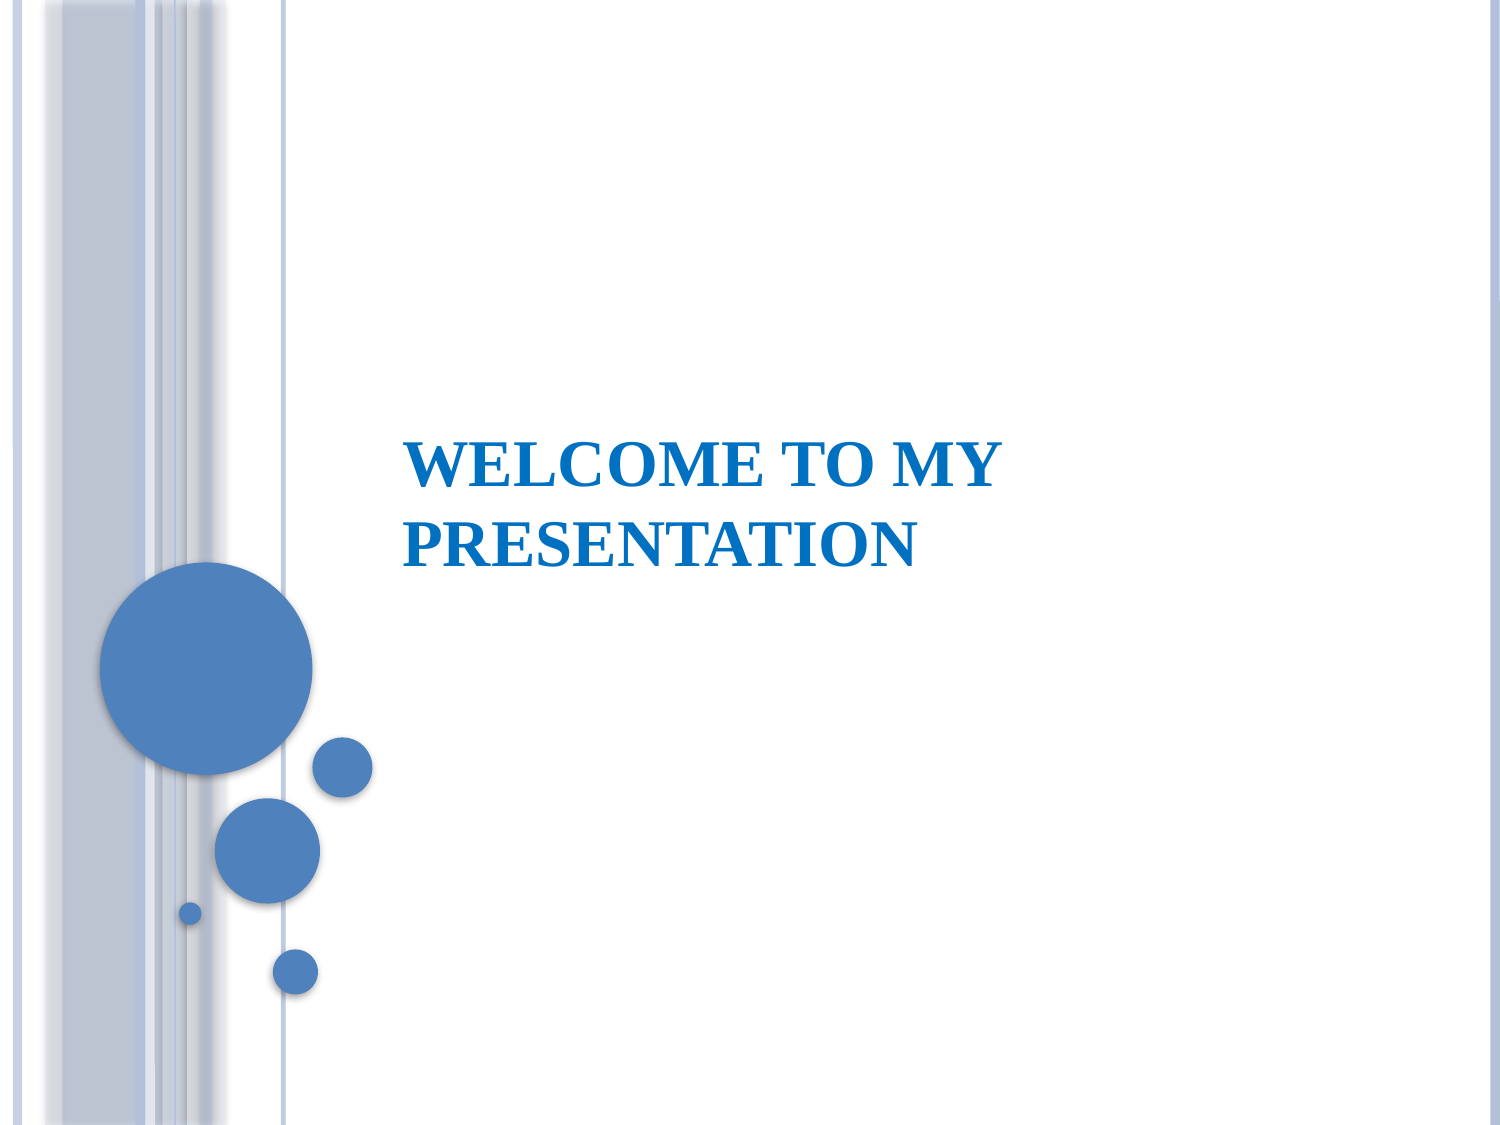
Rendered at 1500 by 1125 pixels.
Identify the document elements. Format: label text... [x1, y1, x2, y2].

title Welcome to My Presentation [387, 350, 1388, 663]
